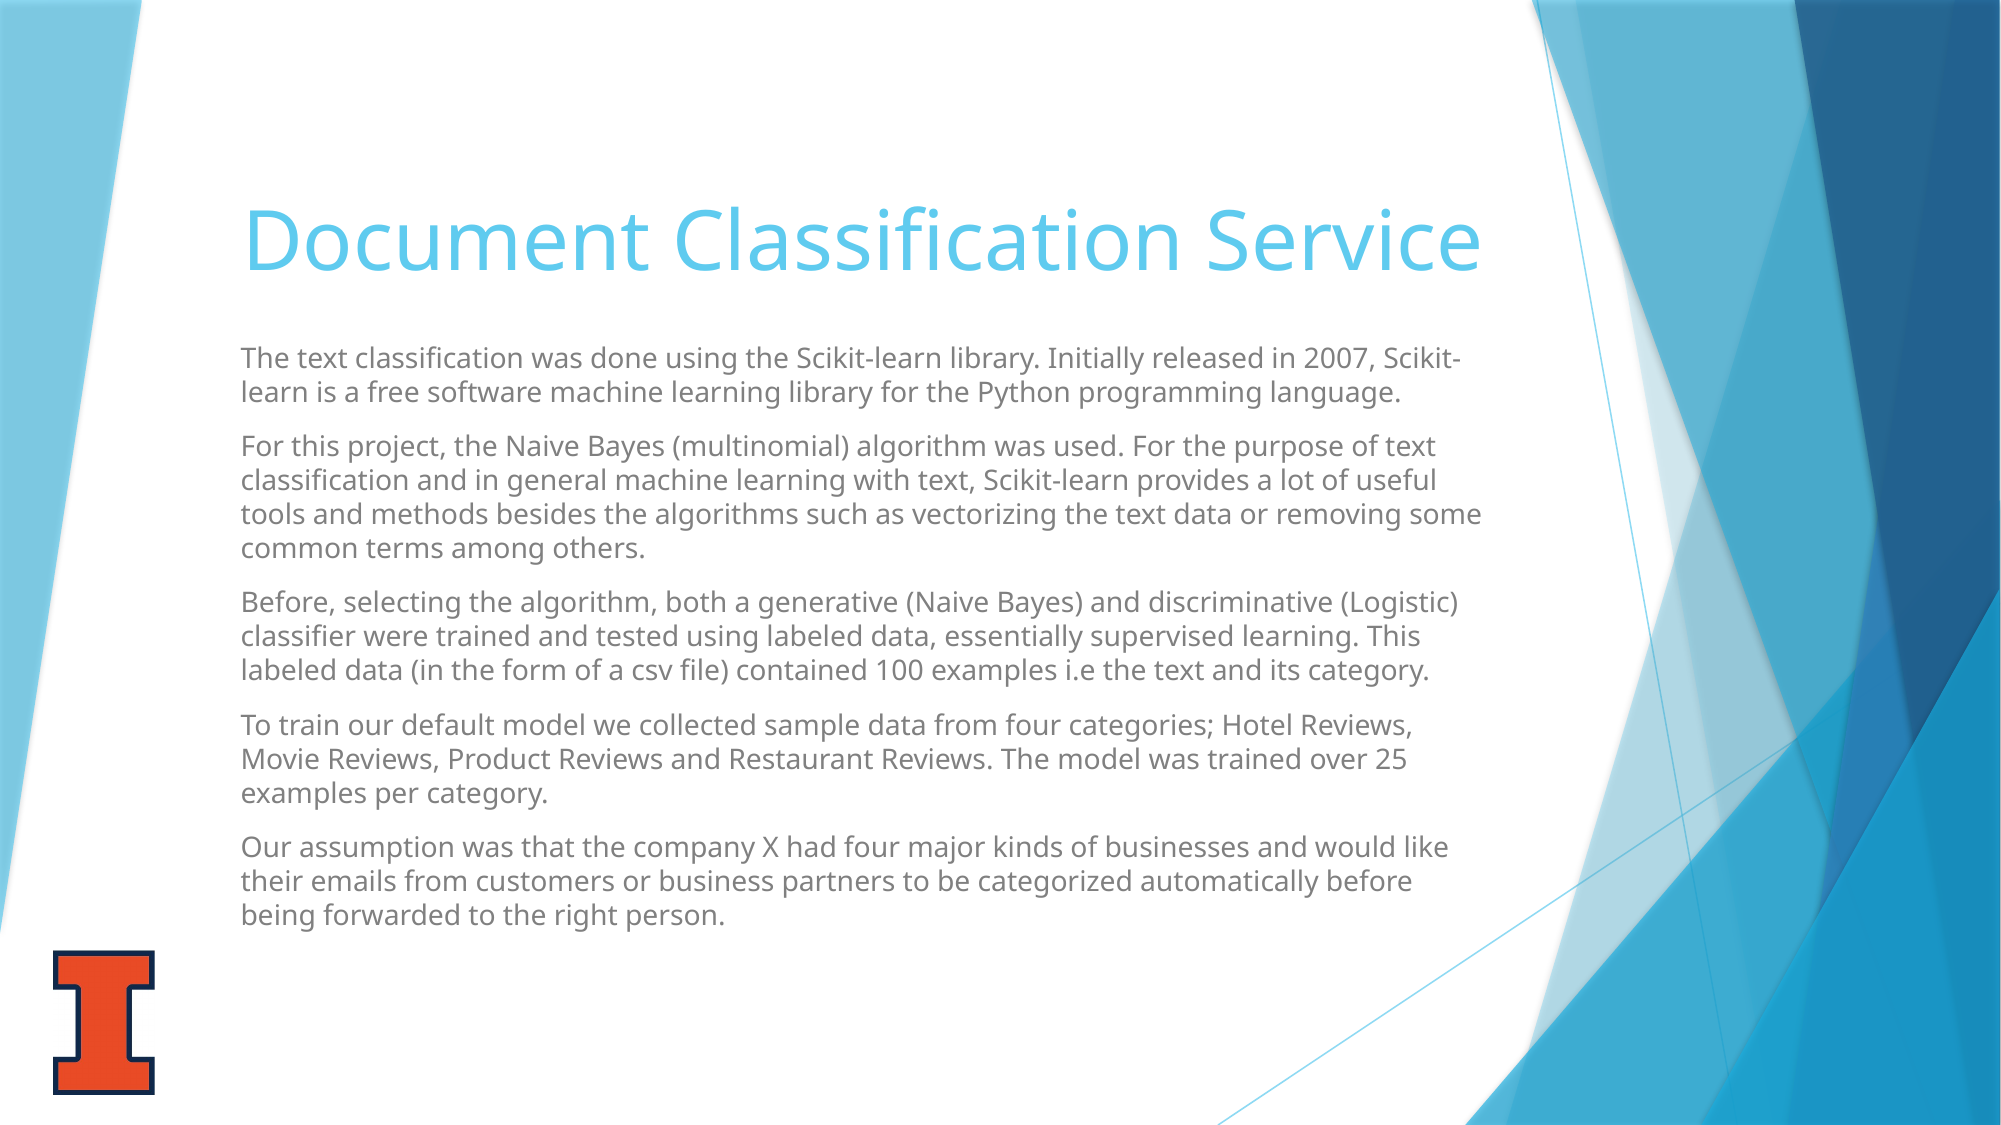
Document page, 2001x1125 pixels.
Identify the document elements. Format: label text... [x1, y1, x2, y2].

picture [53, 950, 155, 1096]
title Document Classification Service [225, 24, 1500, 295]
subtitle The text classification was done using the Scikit-learn library. Initially released in 2007, Scikit-learn is a free software machine learning library for the Python programming language. For this project, the Naive Bayes (multinomial) algorithm was used. For the purpose of text classification and in general machine learning with text, Scikit-learn provides a lot of useful tools and methods besides the algorithms such as vectorizing the text data or removing some common terms among others. Before, selecting the algorithm, both a generative (Naive Bayes) and discriminative (Logistic) classifier were trained and tested using labeled data, essentially supervised learning. This labeled data (in the form of a csv file) contained 100 examples i.e the text and its category. To train our default model we collected sample data from four categories; Hotel Reviews, Movie Reviews, Product Reviews and Restaurant Reviews. The model was trained over 25 examples per category. Our assumption was that the company X had four major kinds of businesses and would like their emails from customers or business partners to be categorized automatically before being forwarded to the right person. [225, 332, 1500, 1004]
